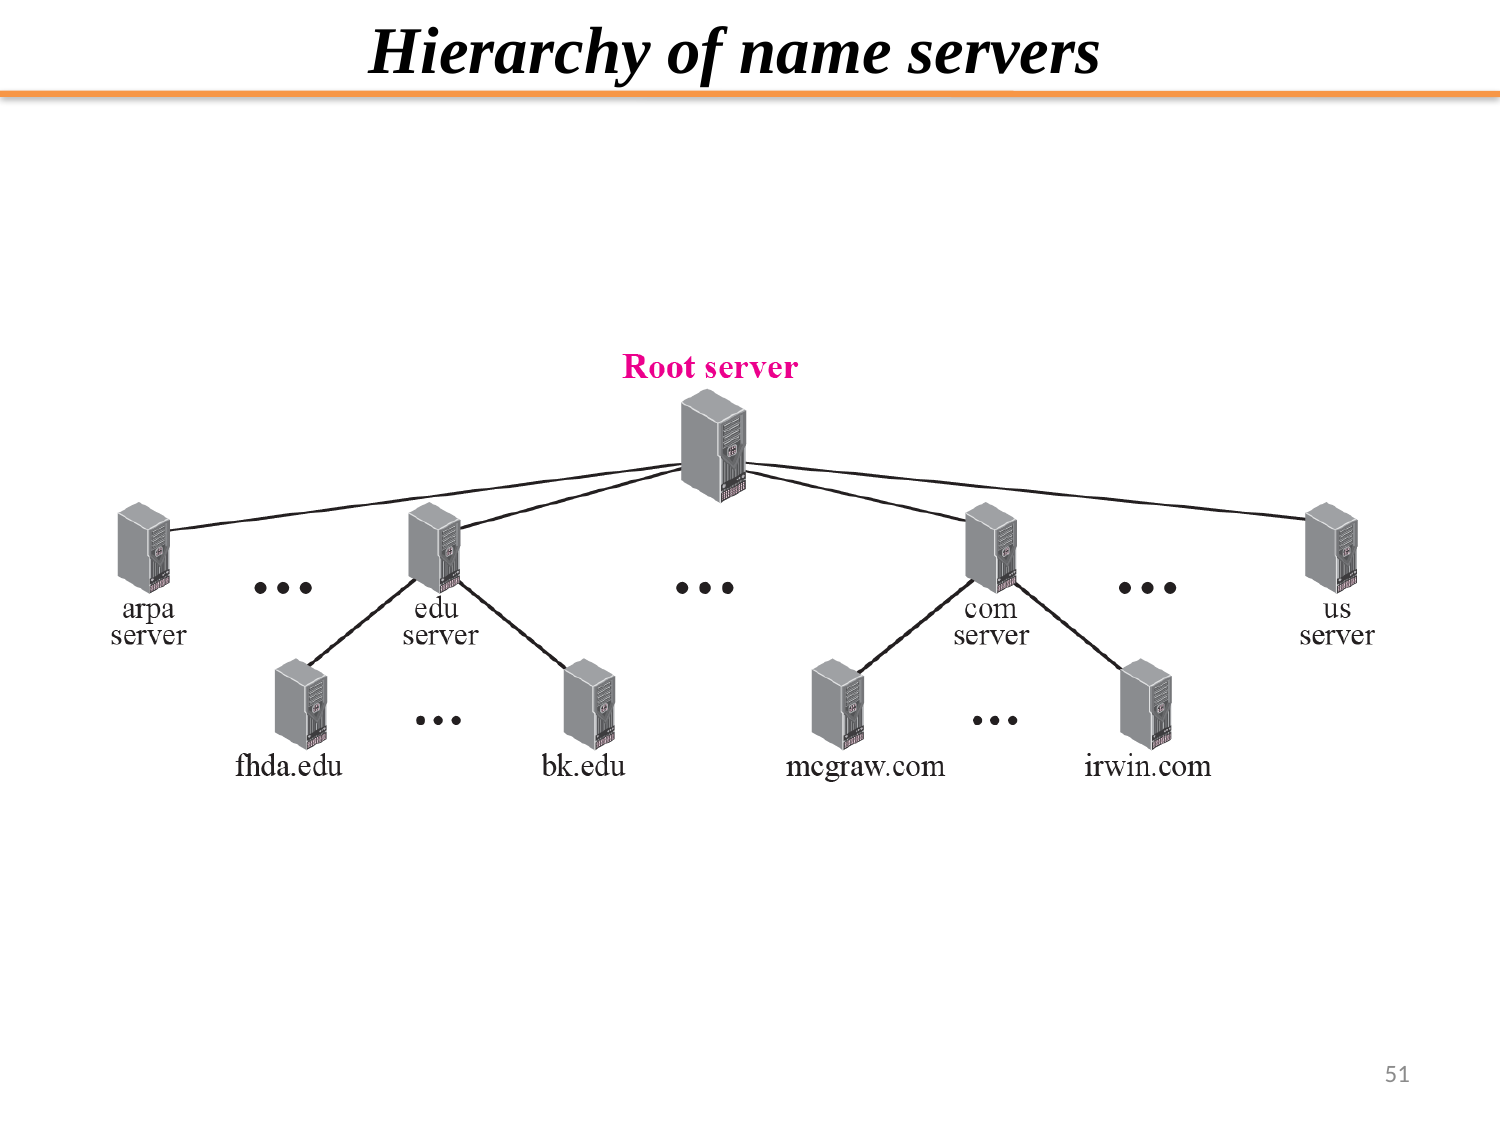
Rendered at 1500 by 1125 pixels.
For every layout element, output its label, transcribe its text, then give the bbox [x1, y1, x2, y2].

picture [110, 348, 1376, 785]
slide_number 51 [1074, 1042, 1425, 1103]
text_box Hierarchy of name servers [76, 0, 1235, 95]
